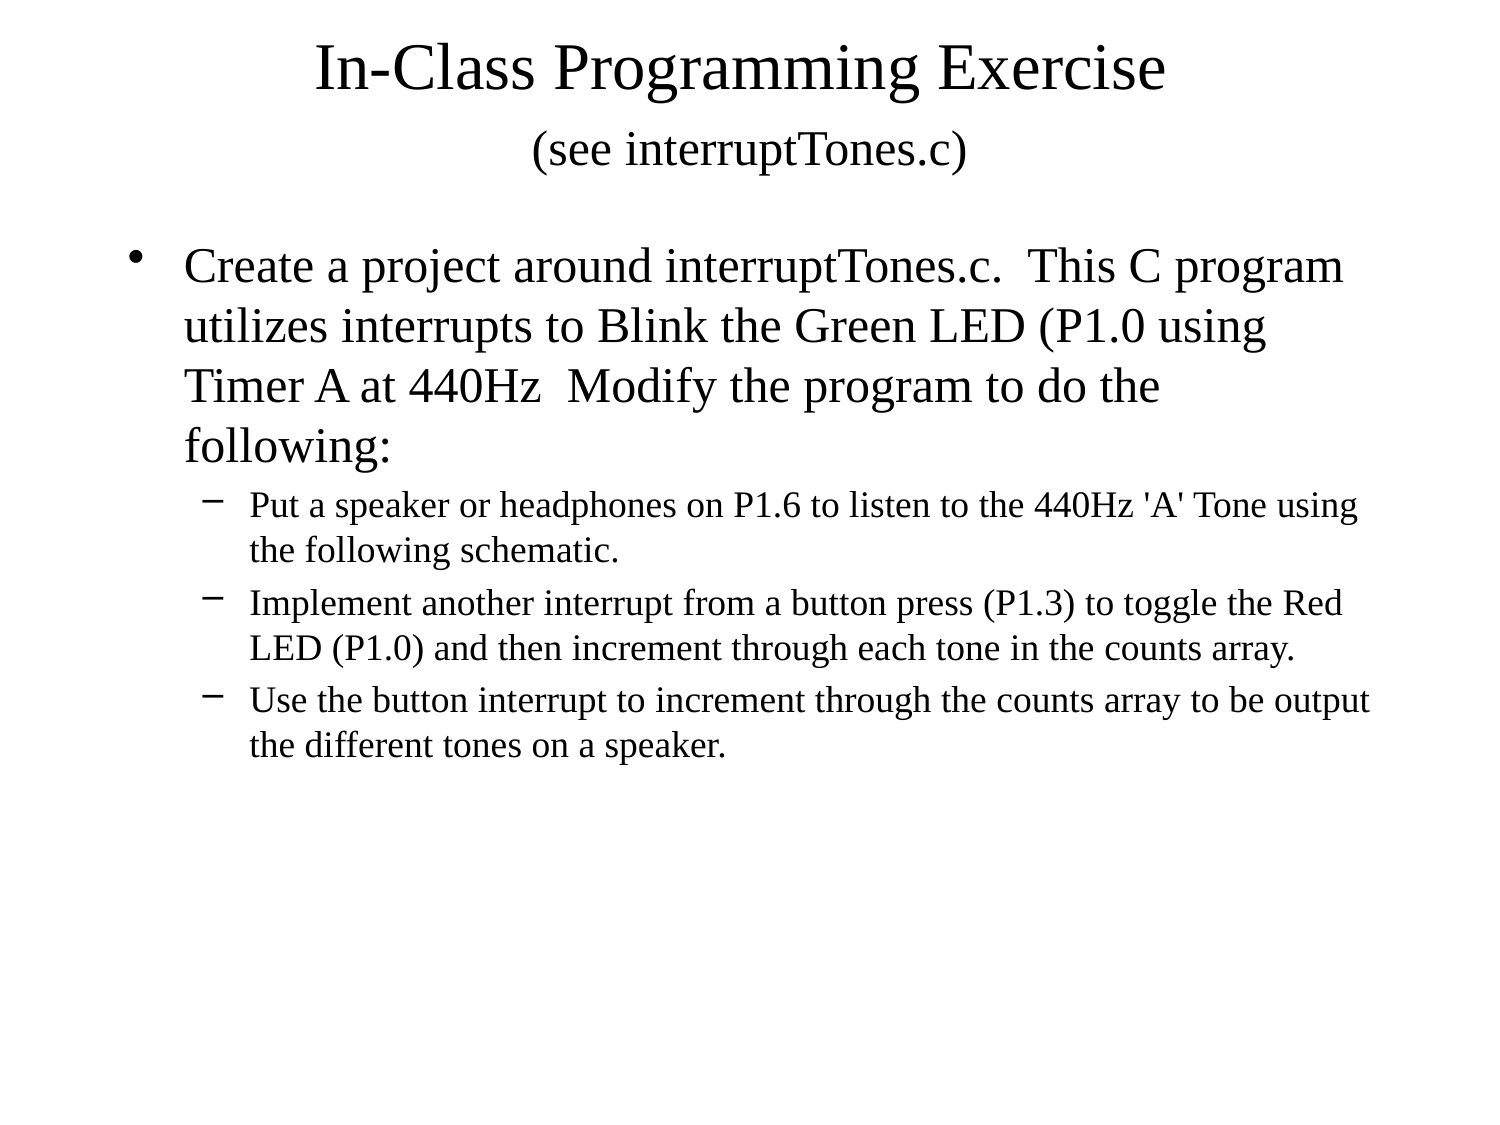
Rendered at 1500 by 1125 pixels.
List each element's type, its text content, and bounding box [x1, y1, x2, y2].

text_box (see interruptTones.c) [516, 108, 983, 183]
title In-Class Programming Exercise [112, 24, 1388, 101]
list Create a project around interruptTones.c. This C program utilizes interrupts to Blink the Green LED (P1.0 using Timer A at 440Hz Modify the program to do the following: Put a speaker or headphones on P1.6 to listen to the 440Hz 'A' Tone using the following schematic. Implement another interrupt from a button press (P1.3) to toggle the Red LED (P1.0) and then increment through each tone in the counts array. Use the button interrupt to increment through the counts array to be output the different tones on a speaker. [112, 224, 1388, 1001]
